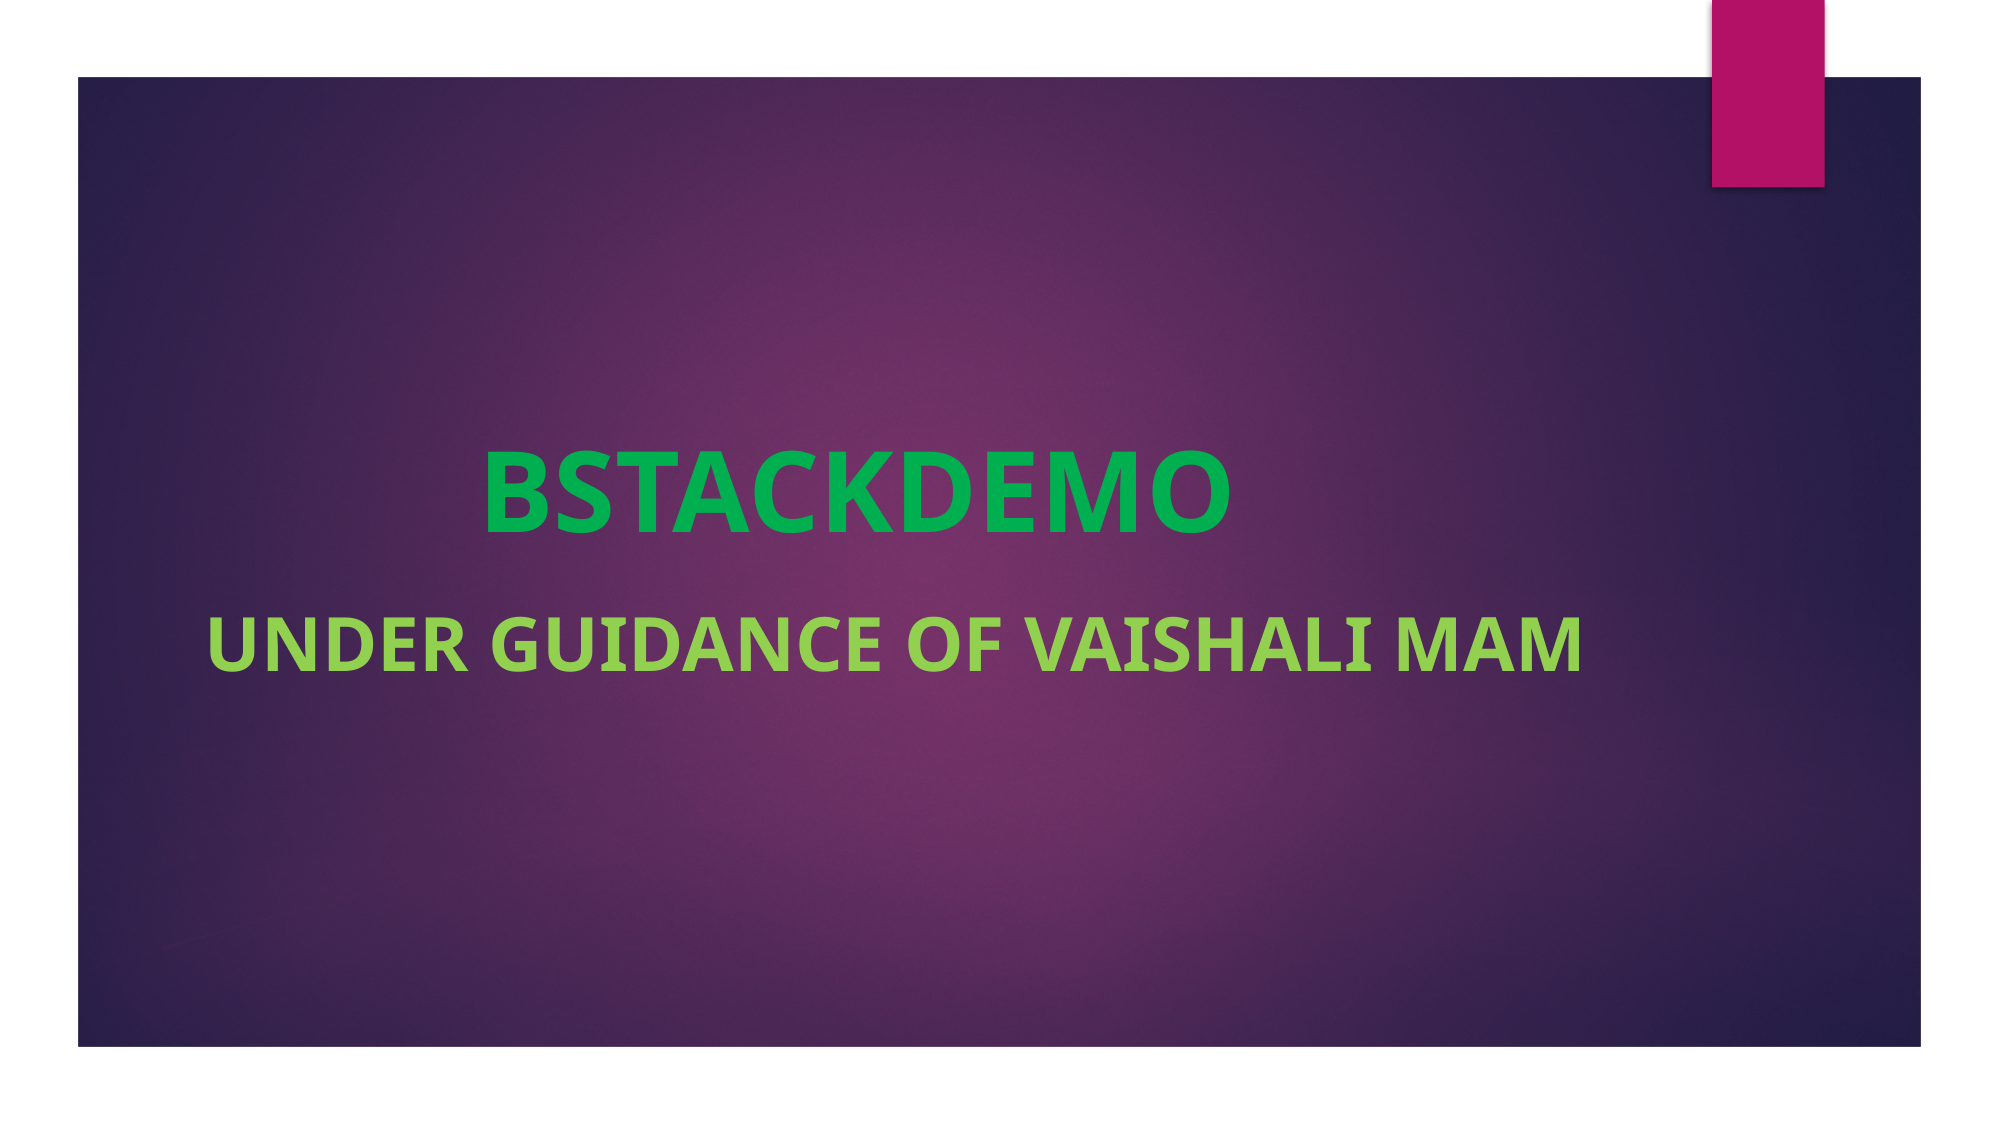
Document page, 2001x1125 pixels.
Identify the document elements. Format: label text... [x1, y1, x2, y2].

subtitle UNDER GUIDANCE OF VAISHALI MAM [189, 588, 1638, 925]
title BSTACKDEMO [463, 226, 1264, 563]
